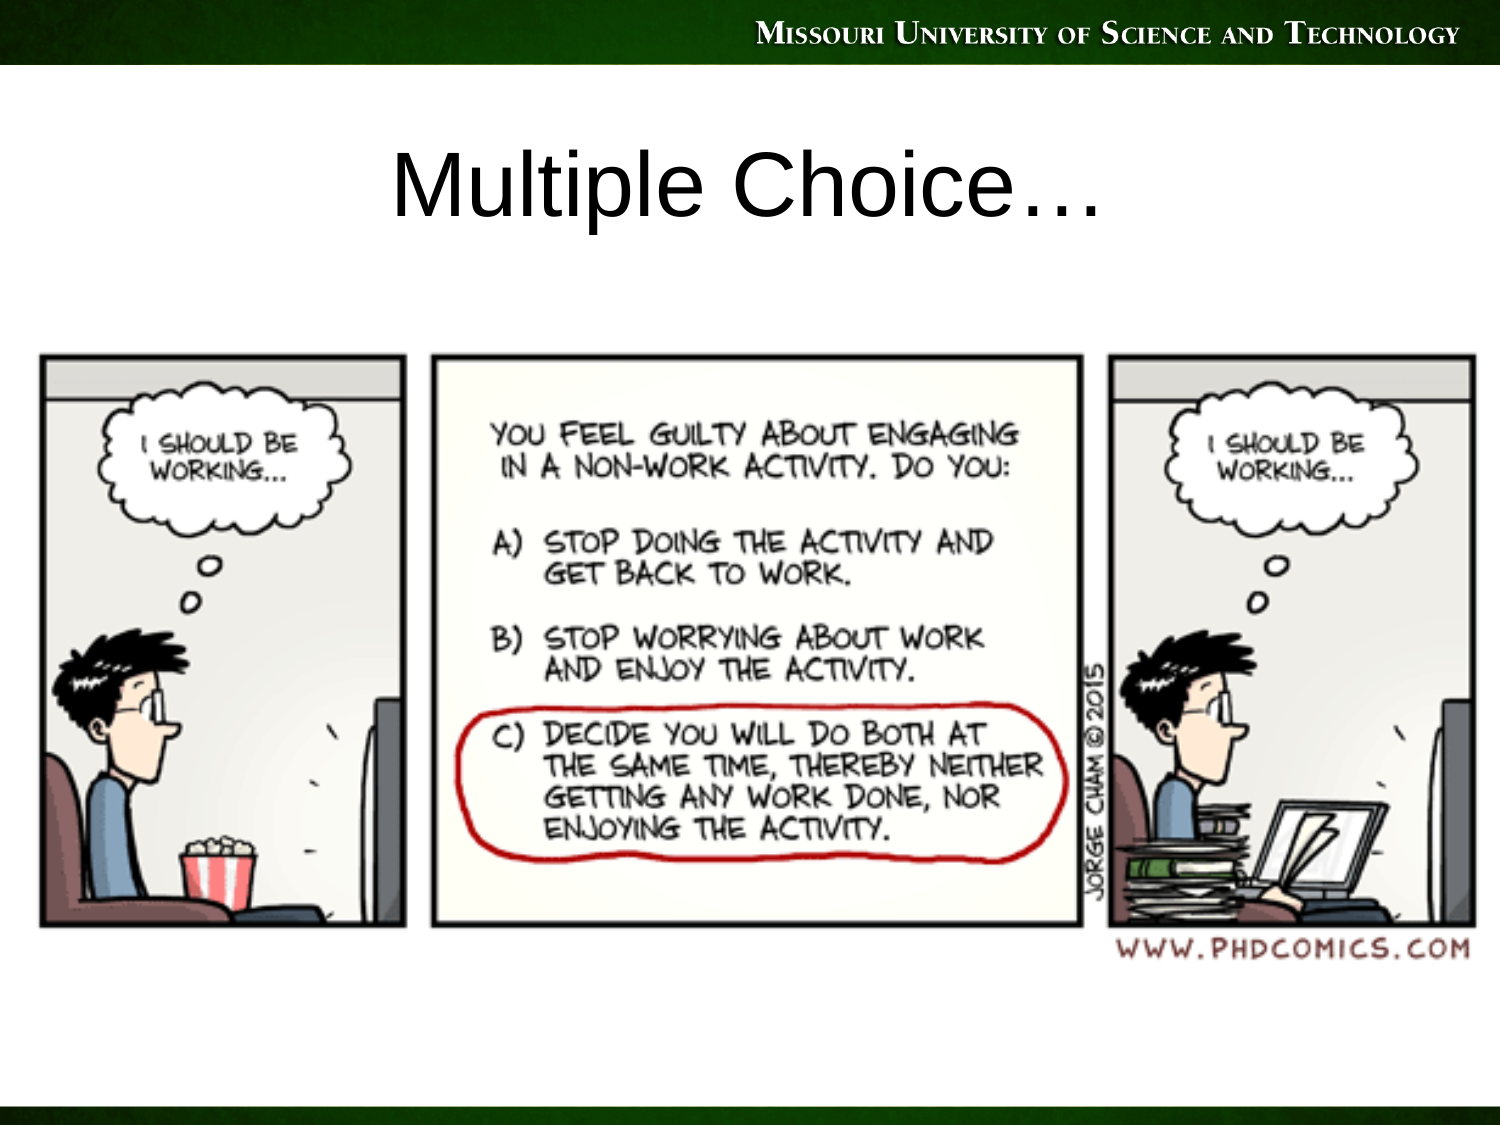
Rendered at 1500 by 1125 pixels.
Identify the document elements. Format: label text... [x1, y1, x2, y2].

picture [0, 0, 1500, 1125]
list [28, 336, 1489, 970]
title Multiple Choice… [75, 85, 1425, 274]
